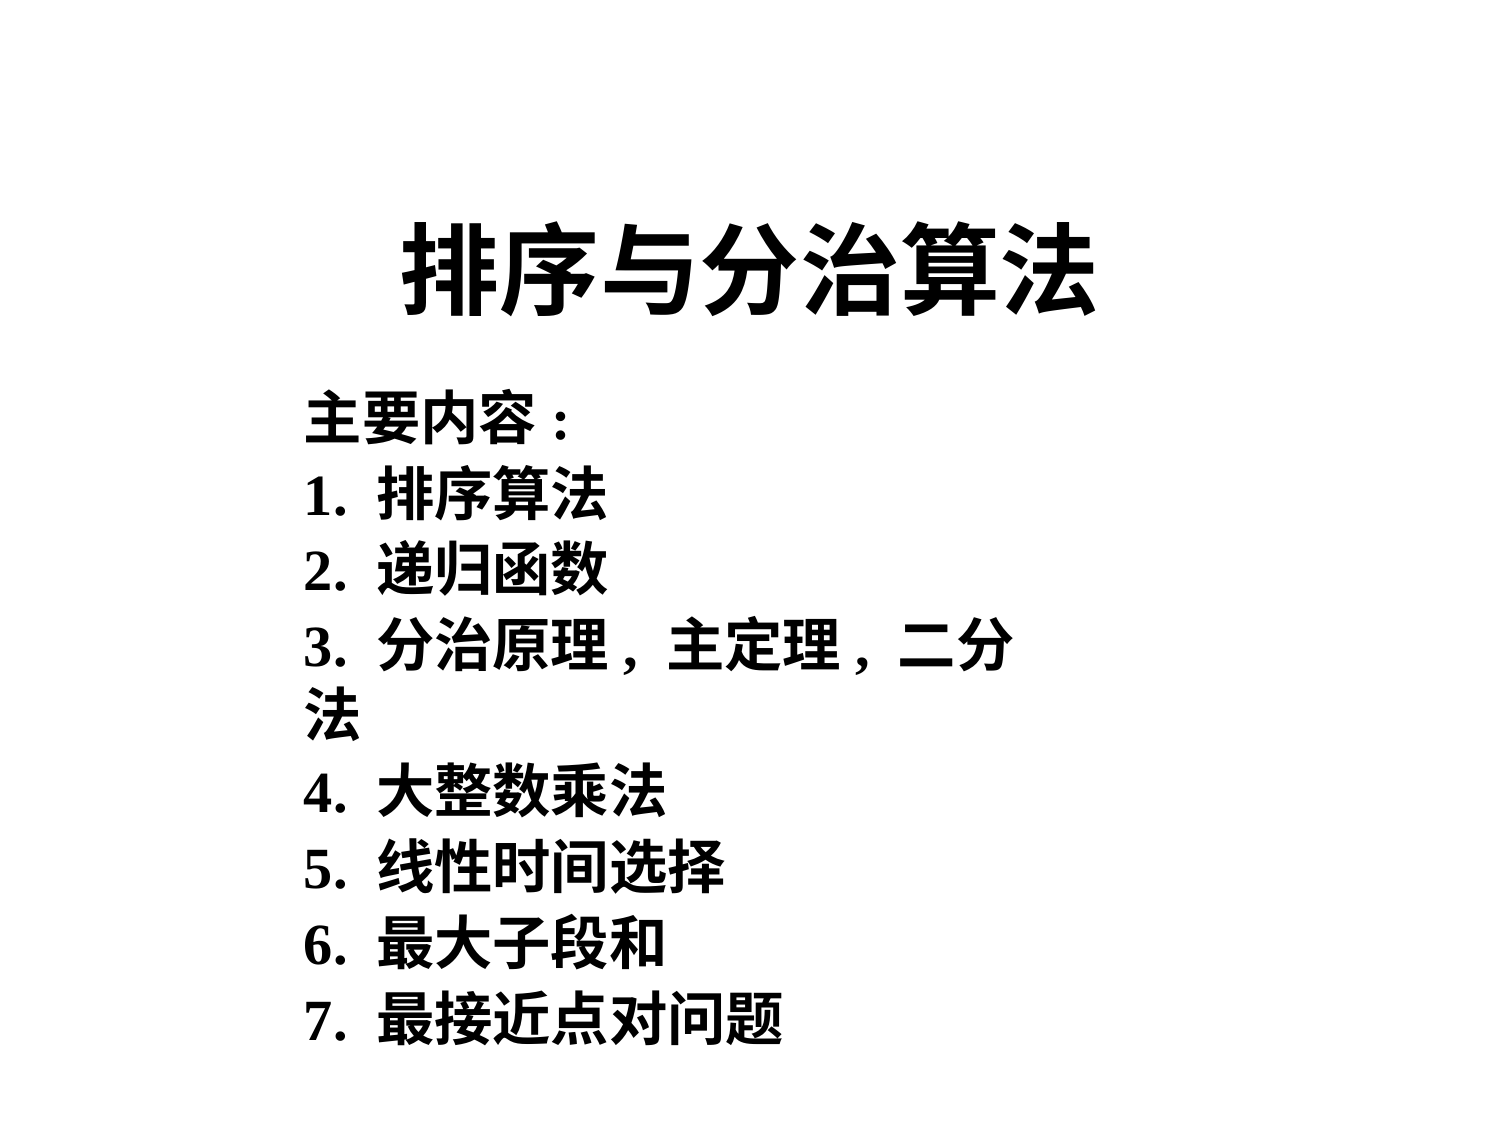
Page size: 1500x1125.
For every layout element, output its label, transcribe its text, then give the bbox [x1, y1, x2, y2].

text_box 主要内容: 1. 排序算法 2. 递归函数 3. 分治原理, 主定理, 二分法 4. 大整数乘法 5. 线性时间选择 6. 最大子段和 7. 最接近点对问题 [289, 373, 1031, 1059]
title 排序与分治算法 [0, 30, 1500, 504]
